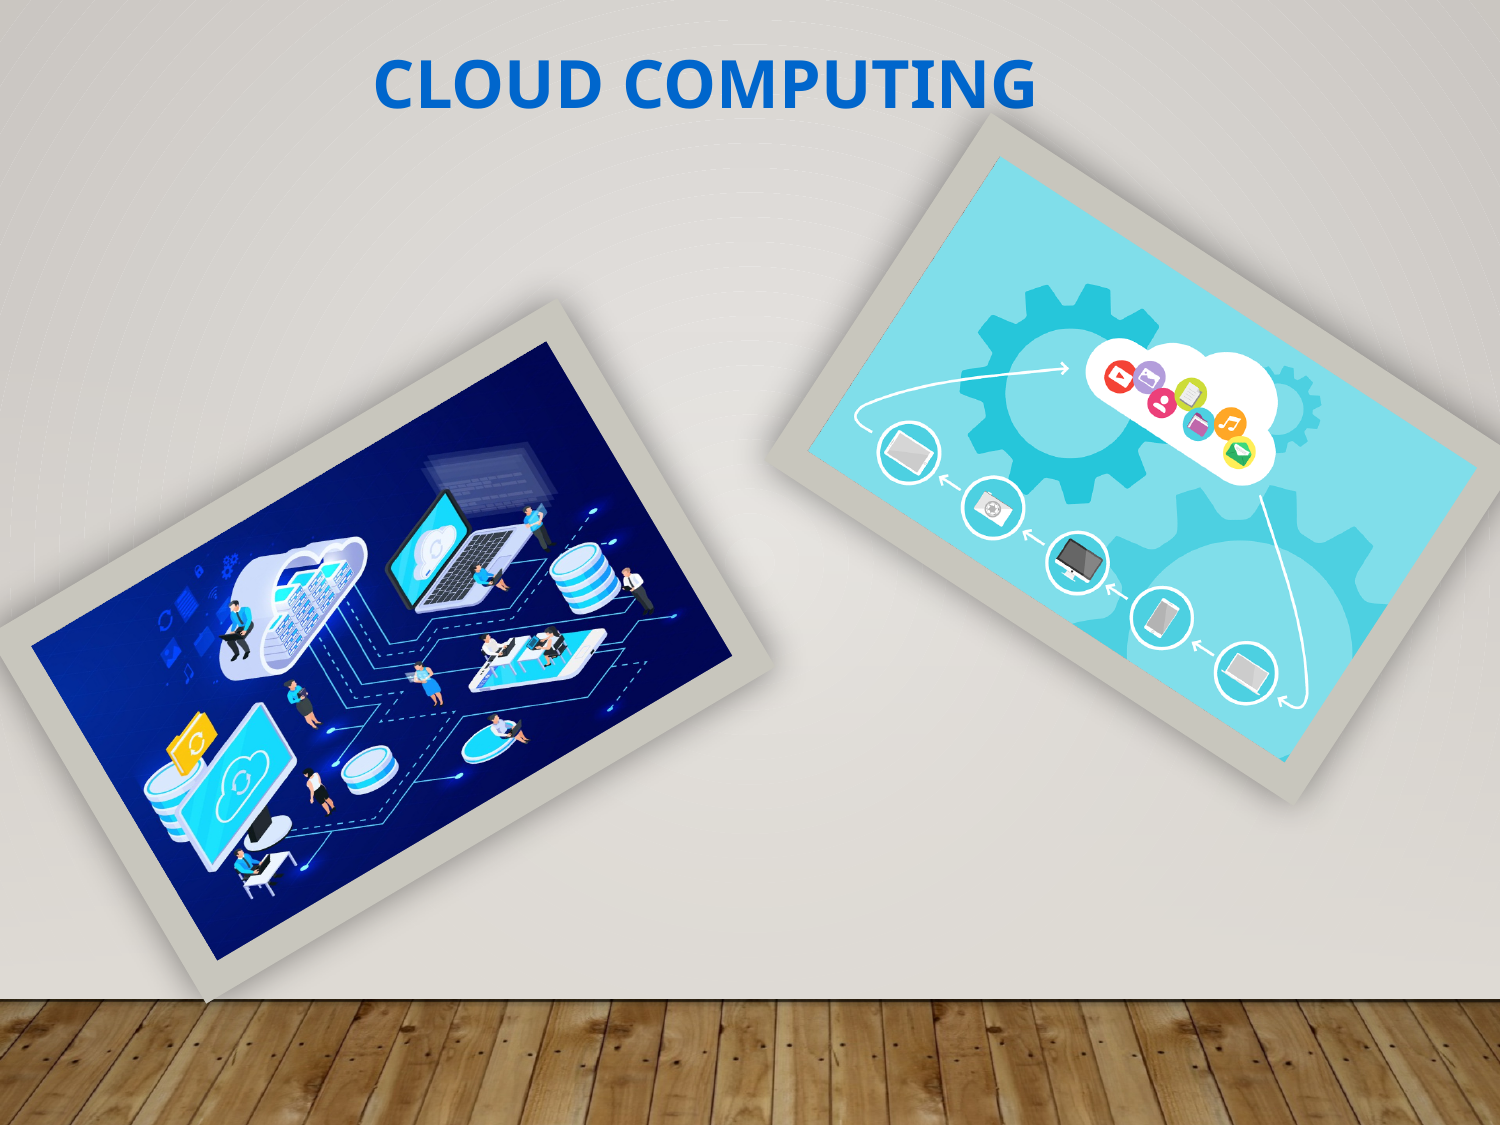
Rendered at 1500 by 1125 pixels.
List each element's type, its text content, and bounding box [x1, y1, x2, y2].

picture [0, 999, 1500, 1125]
title Cloud Computing [357, 43, 1436, 216]
picture [809, 157, 1476, 762]
picture [32, 342, 732, 960]
